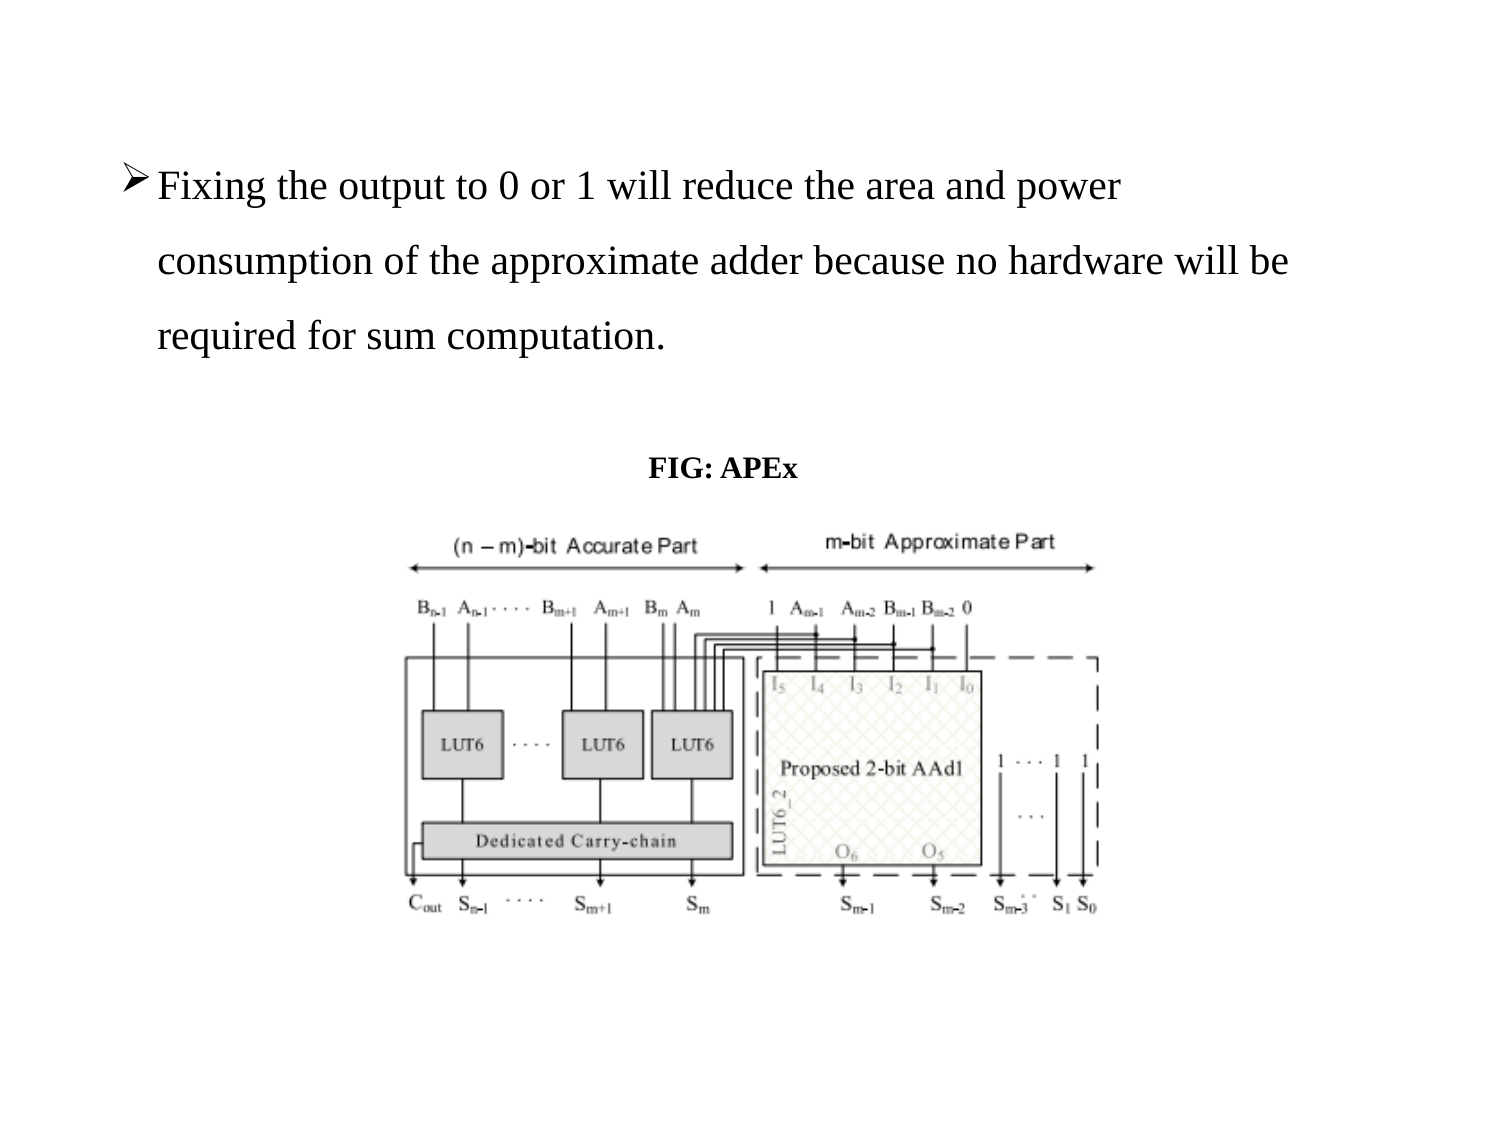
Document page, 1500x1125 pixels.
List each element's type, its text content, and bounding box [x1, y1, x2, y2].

picture [376, 515, 1124, 934]
list Fixing the output to 0 or 1 will reduce the area and power consumption of the approximate adder because no hardware will be required for sum computation. [104, 125, 1343, 621]
text_box FIG: APEx [633, 440, 814, 493]
title [103, 59, 1397, 278]
